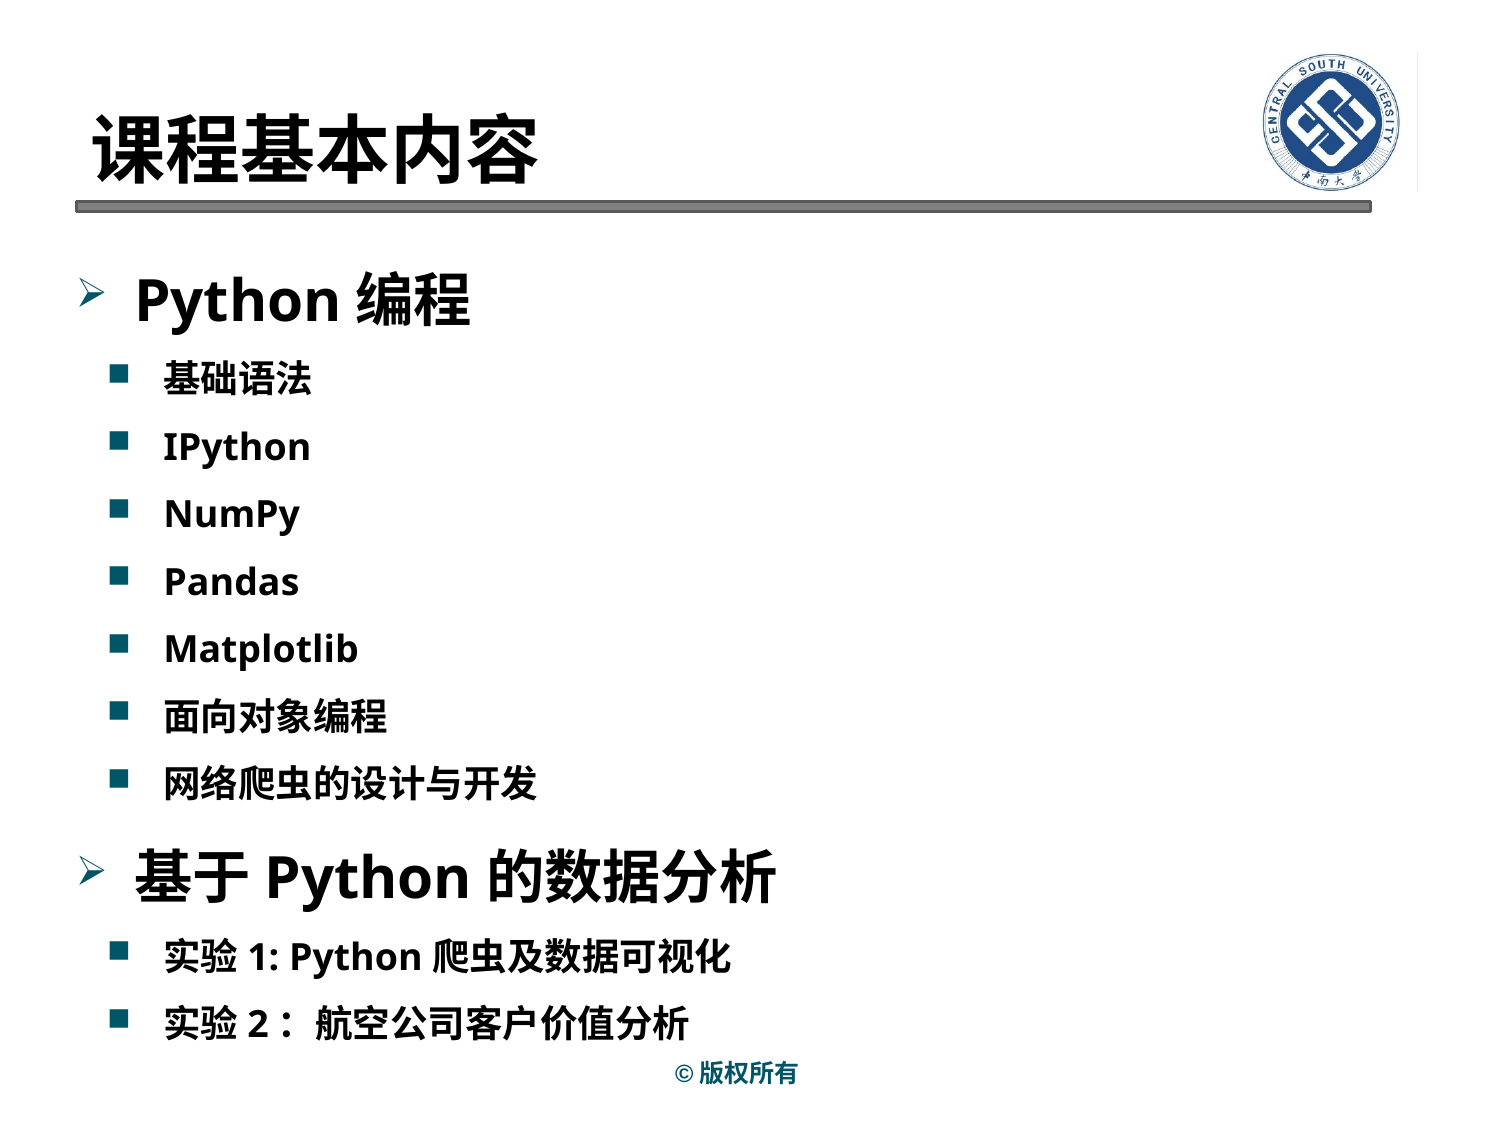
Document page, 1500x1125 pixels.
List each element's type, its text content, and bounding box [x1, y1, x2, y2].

title 课程基本内容 [75, 12, 1354, 200]
list Python编程 基础语法 IPython NumPy Pandas Matplotlib 面向对象编程 网络爬虫的设计与开发 基于Python的数据分析 实验1: Python爬虫及数据可视化 实验2：航空公司客户价值分析 [60, 220, 1424, 1125]
picture [1354, 52, 1418, 192]
